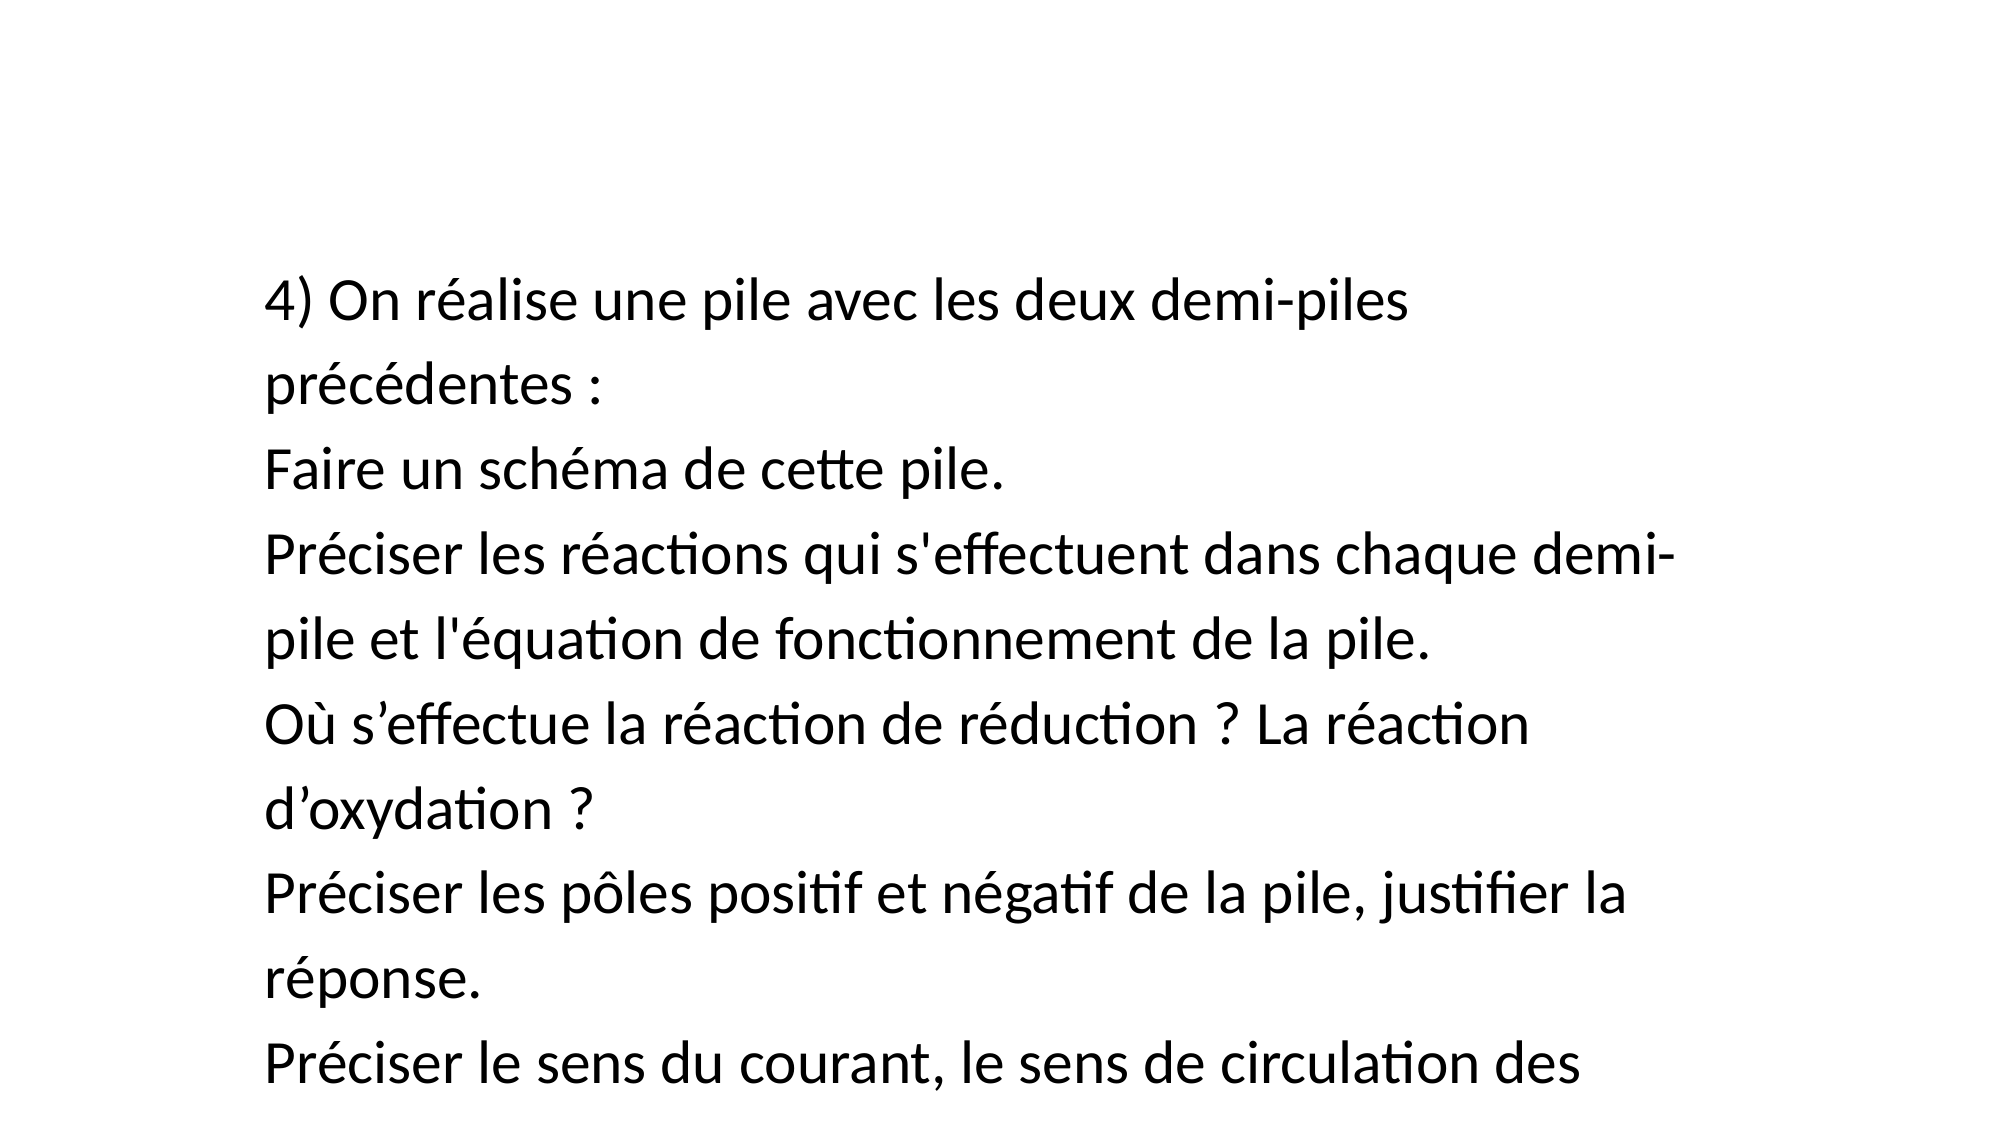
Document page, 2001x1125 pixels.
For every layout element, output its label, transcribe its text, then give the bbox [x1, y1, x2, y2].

title 4) On réalise une pile avec les deux demi-piles précédentes : Faire un schéma de cette pile. Préciser les réactions qui s'effectuent dans chaque demi-pile et l'équation de fonctionnement de la pile. Où s’effectue la réaction de réduction ? La réaction d’oxydation ? Préciser les pôles positif et négatif de la pile, justifier la réponse. Préciser le sens du courant, le sens de circulation des électrons. [249, 233, 1750, 1125]
